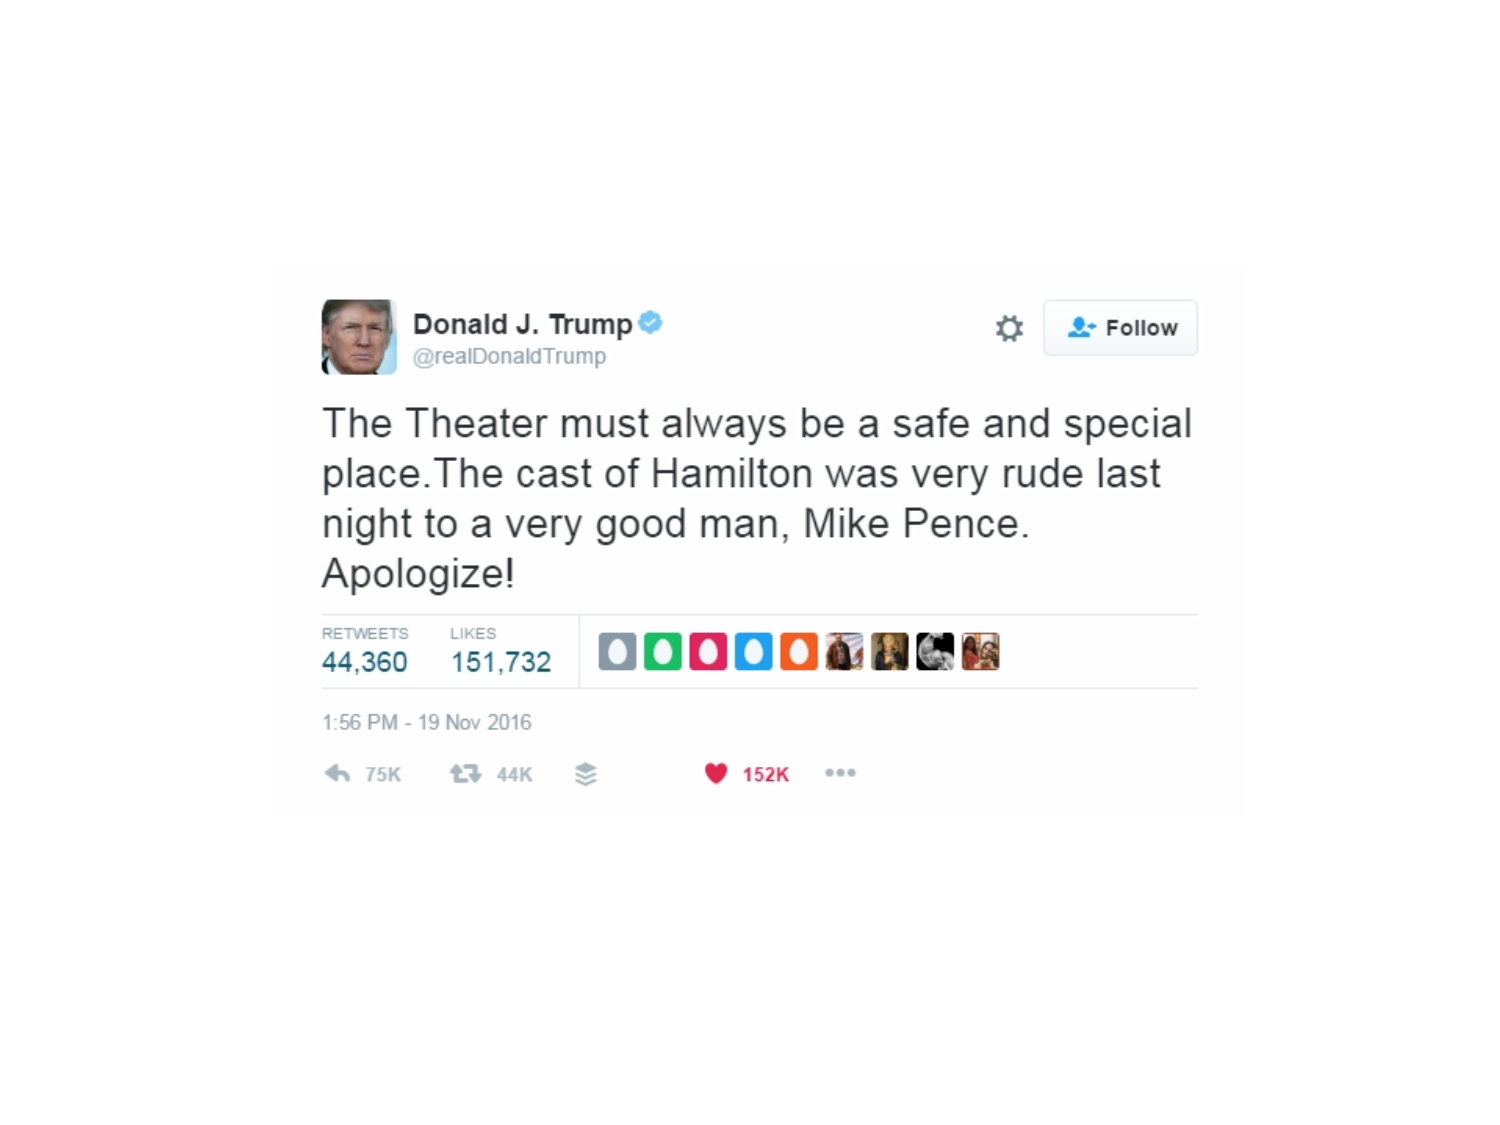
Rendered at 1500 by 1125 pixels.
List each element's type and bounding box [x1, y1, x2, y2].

list [272, 266, 1247, 816]
